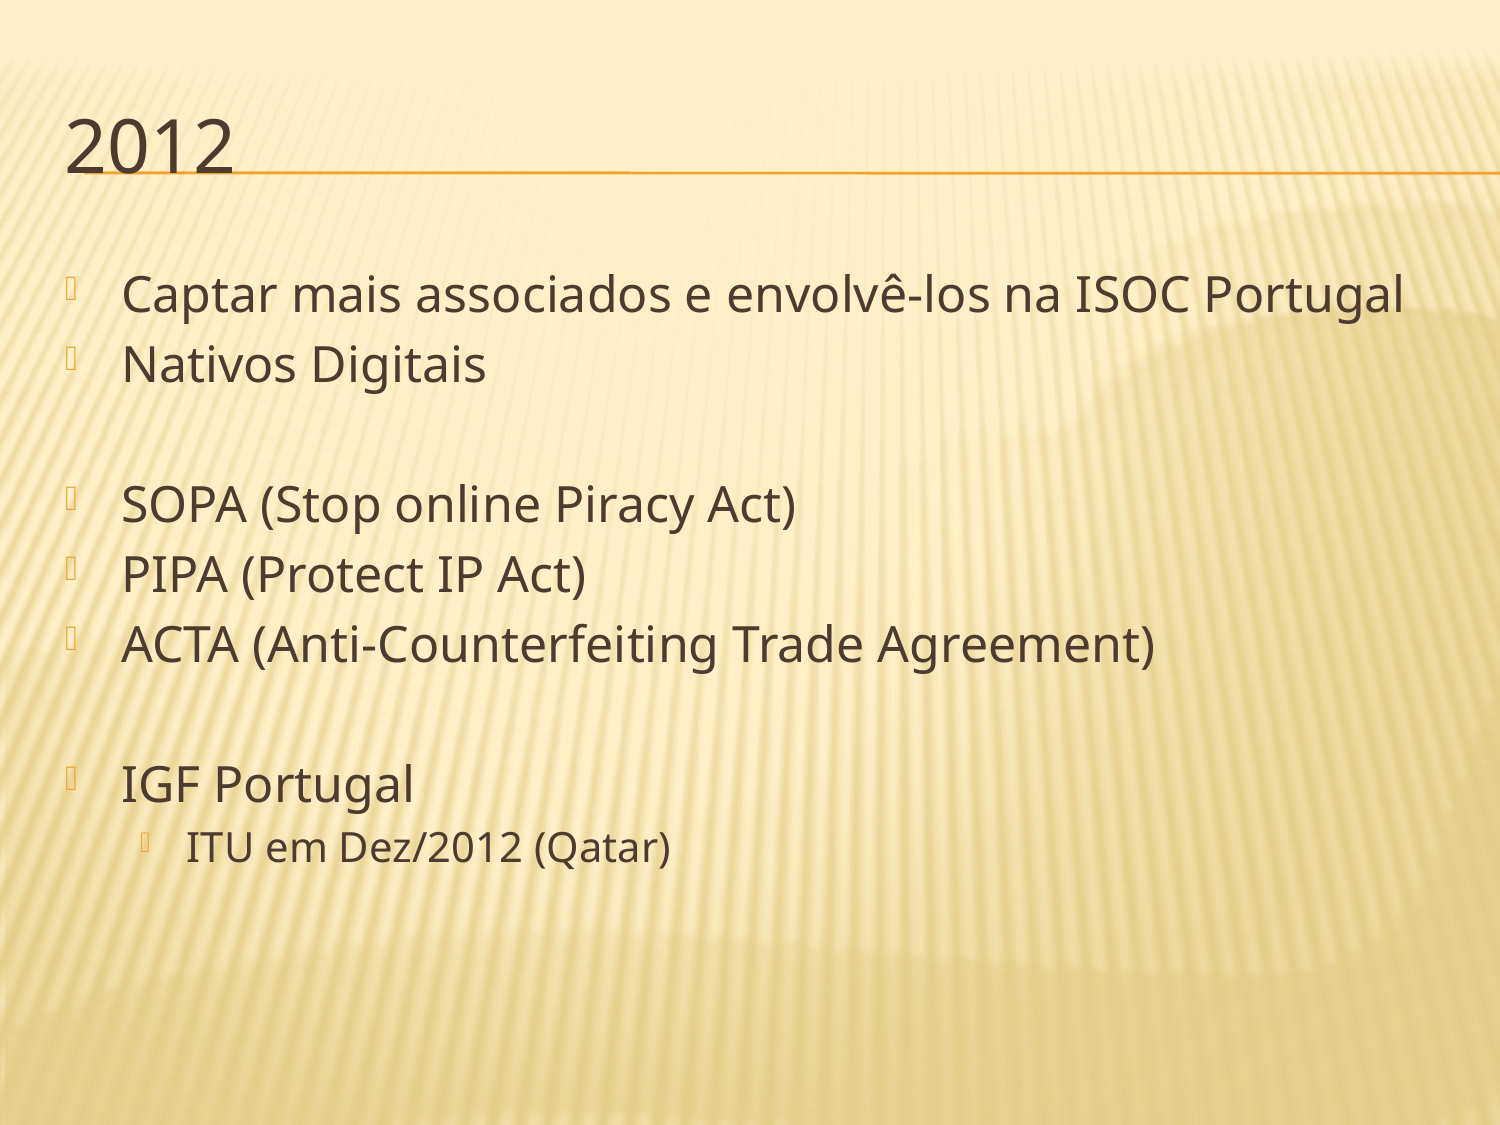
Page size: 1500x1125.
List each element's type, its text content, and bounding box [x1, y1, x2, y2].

list Captar mais associados e envolvê-los na ISOC Portugal Nativos Digitais SOPA (Stop online Piracy Act) PIPA (Protect IP Act) ACTA (Anti-Counterfeiting Trade Agreement) IGF Portugal ITU em Dez/2012 (Qatar) [50, 254, 1475, 998]
title 2012 [50, 75, 1475, 213]
